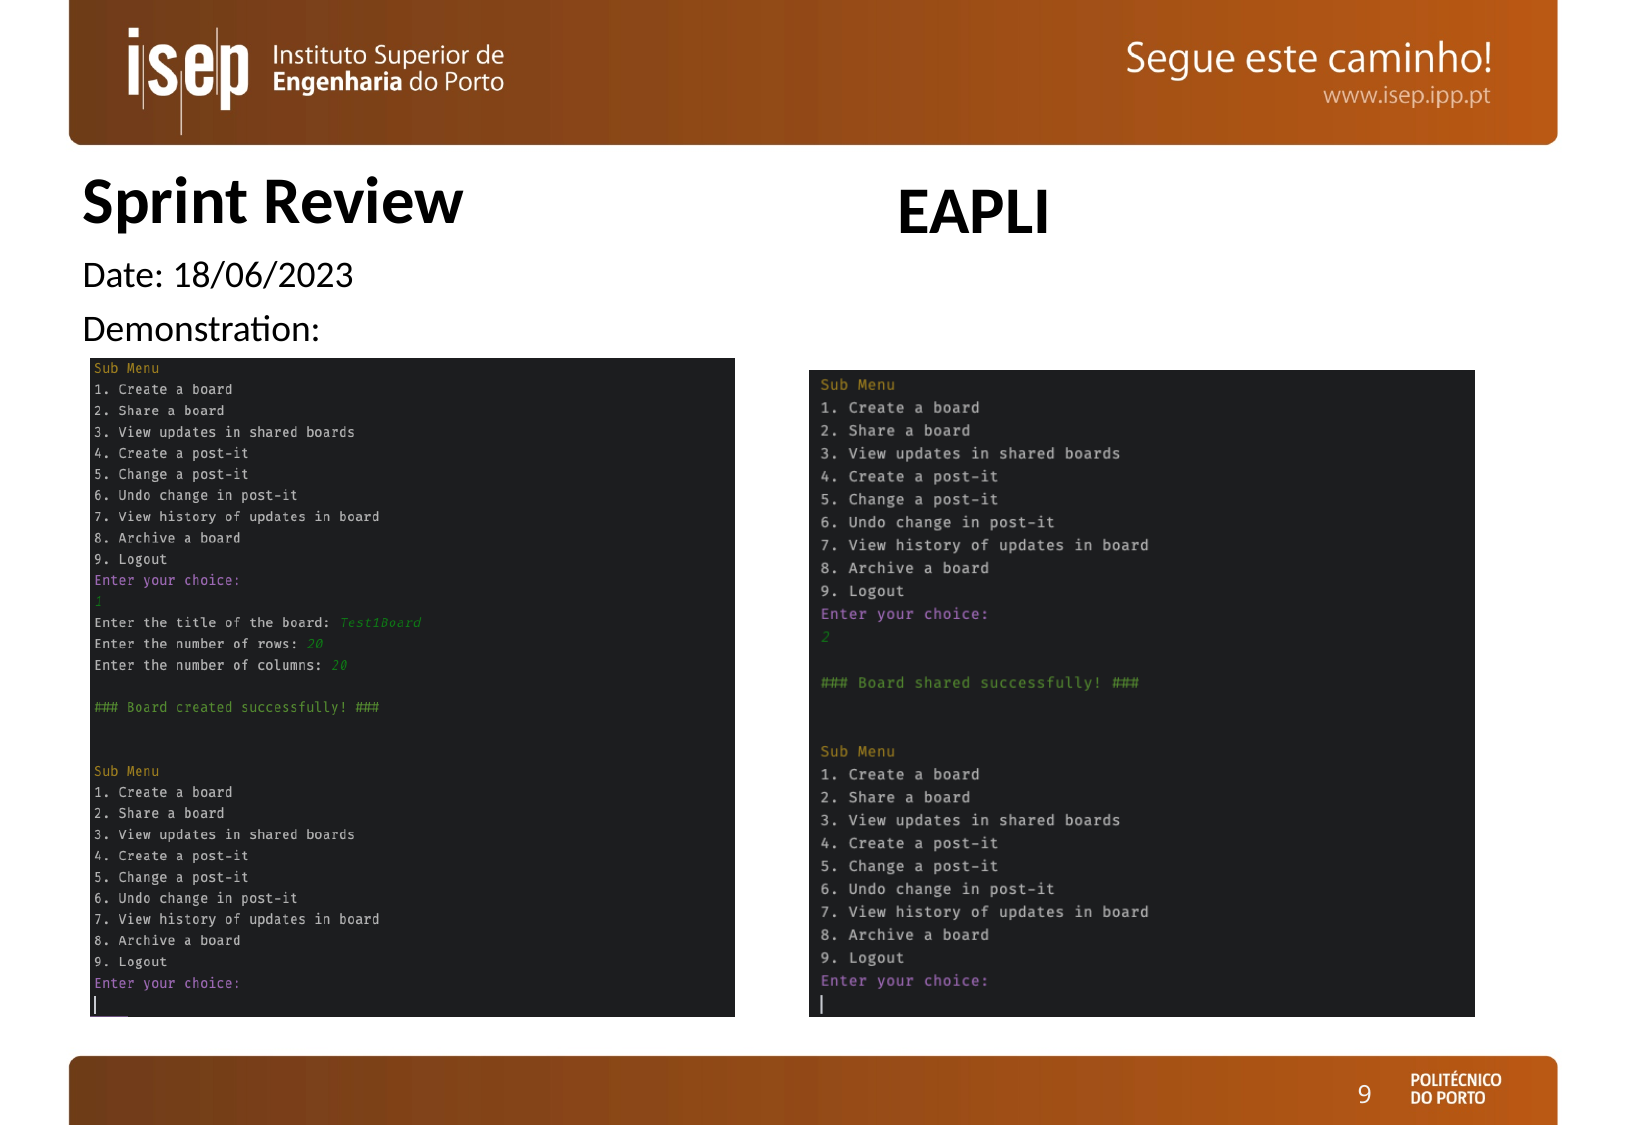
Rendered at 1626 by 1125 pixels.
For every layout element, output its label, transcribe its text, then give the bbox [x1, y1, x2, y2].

picture [0, 0, 1626, 1125]
list Date: 18/06/2023 Demonstration: [67, 242, 1552, 1035]
text_box EAPLI [883, 159, 1625, 254]
title Sprint Review [67, 149, 1552, 242]
slide_number 9 [1246, 1065, 1387, 1125]
